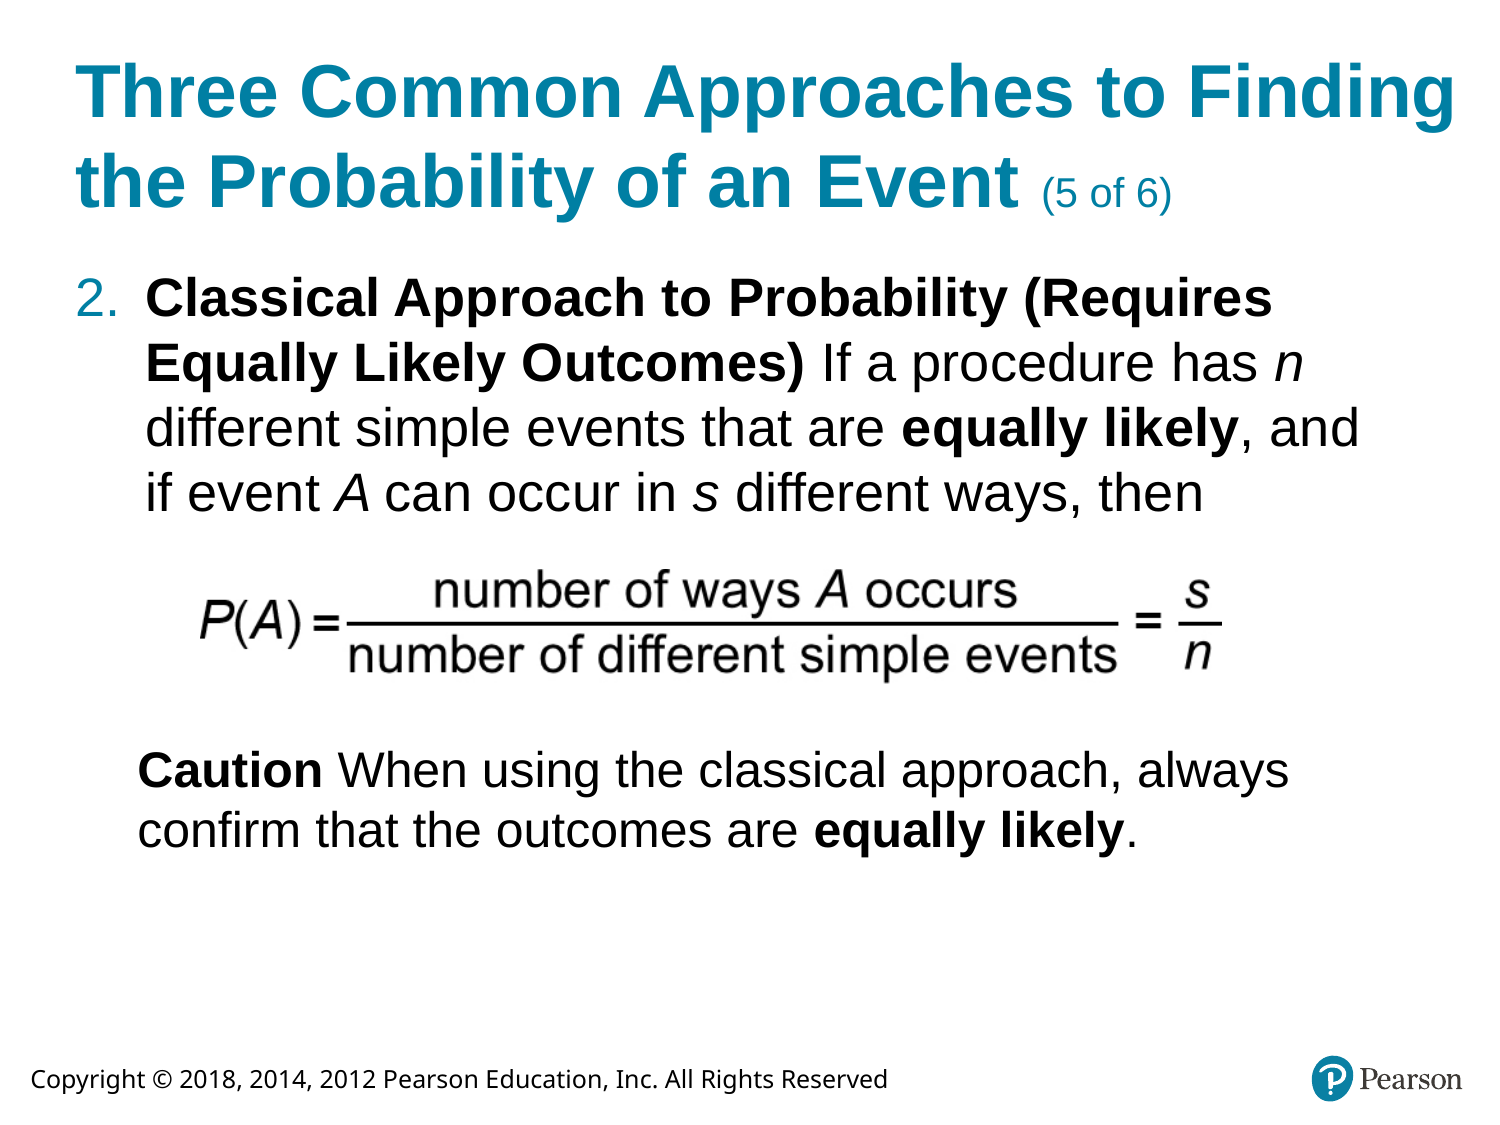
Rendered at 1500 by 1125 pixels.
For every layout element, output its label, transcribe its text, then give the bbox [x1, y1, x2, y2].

picture [199, 569, 1223, 684]
title Three Common Approaches to Finding the Probability of an Event (5 of 6) [75, 42, 1463, 223]
list Caution When using the classical approach, always confirm that the outcomes are equally likely. [137, 737, 1350, 863]
list ​​Classical Approach to Probability (Requires Equally Likely Outcomes) If a procedure has n different simple events that are equally likely, and if event A can occur in s different ways, then [75, 262, 1400, 525]
